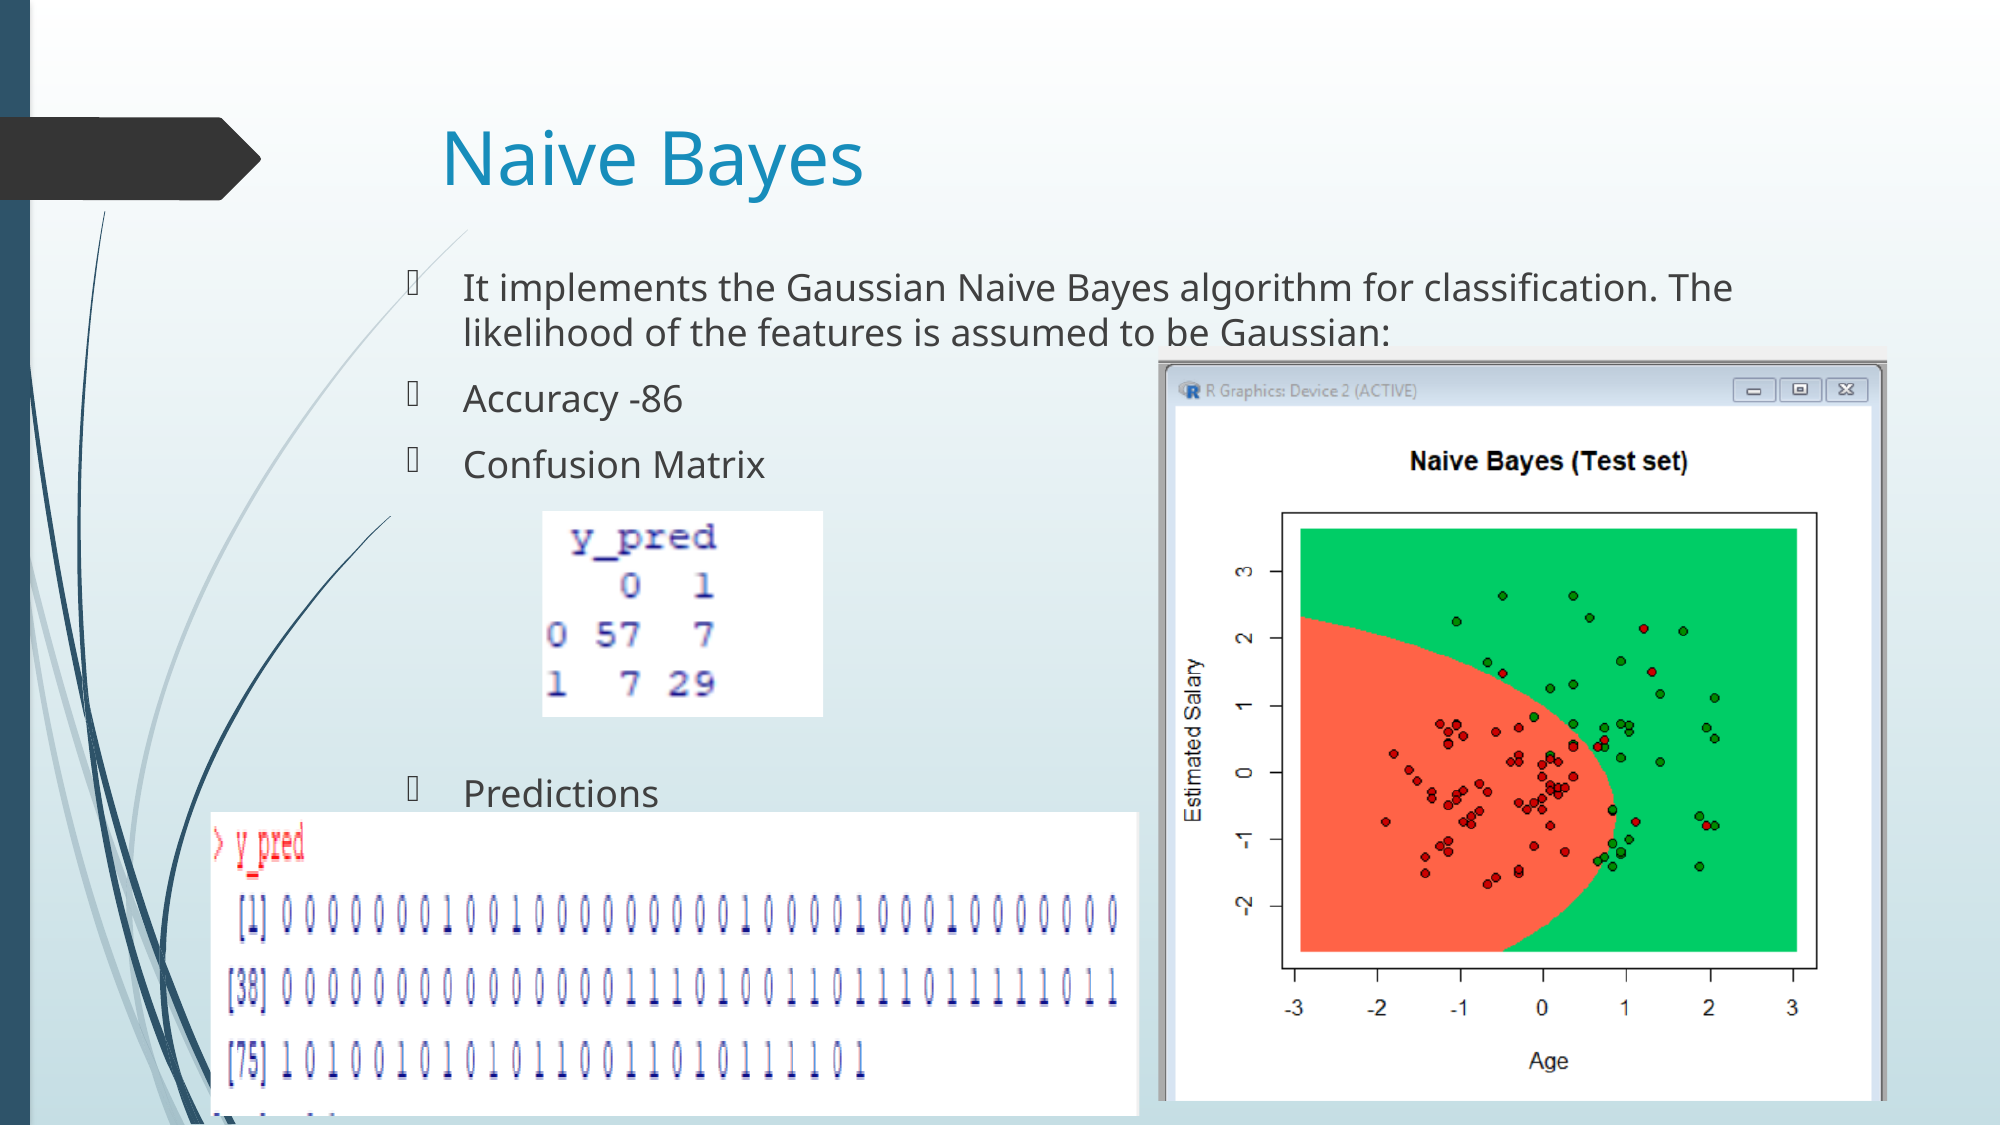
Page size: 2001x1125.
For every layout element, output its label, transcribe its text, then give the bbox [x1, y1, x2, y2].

picture [1158, 346, 1888, 1101]
picture [210, 812, 1140, 1116]
list It implements the Gaussian Naive Bayes algorithm for classification. The likelihood of the features is assumed to be Gaussian: Accuracy -86 Confusion Matrix Predictions [391, 256, 1888, 970]
picture [542, 511, 824, 717]
title Naive Bayes [425, 102, 1888, 256]
